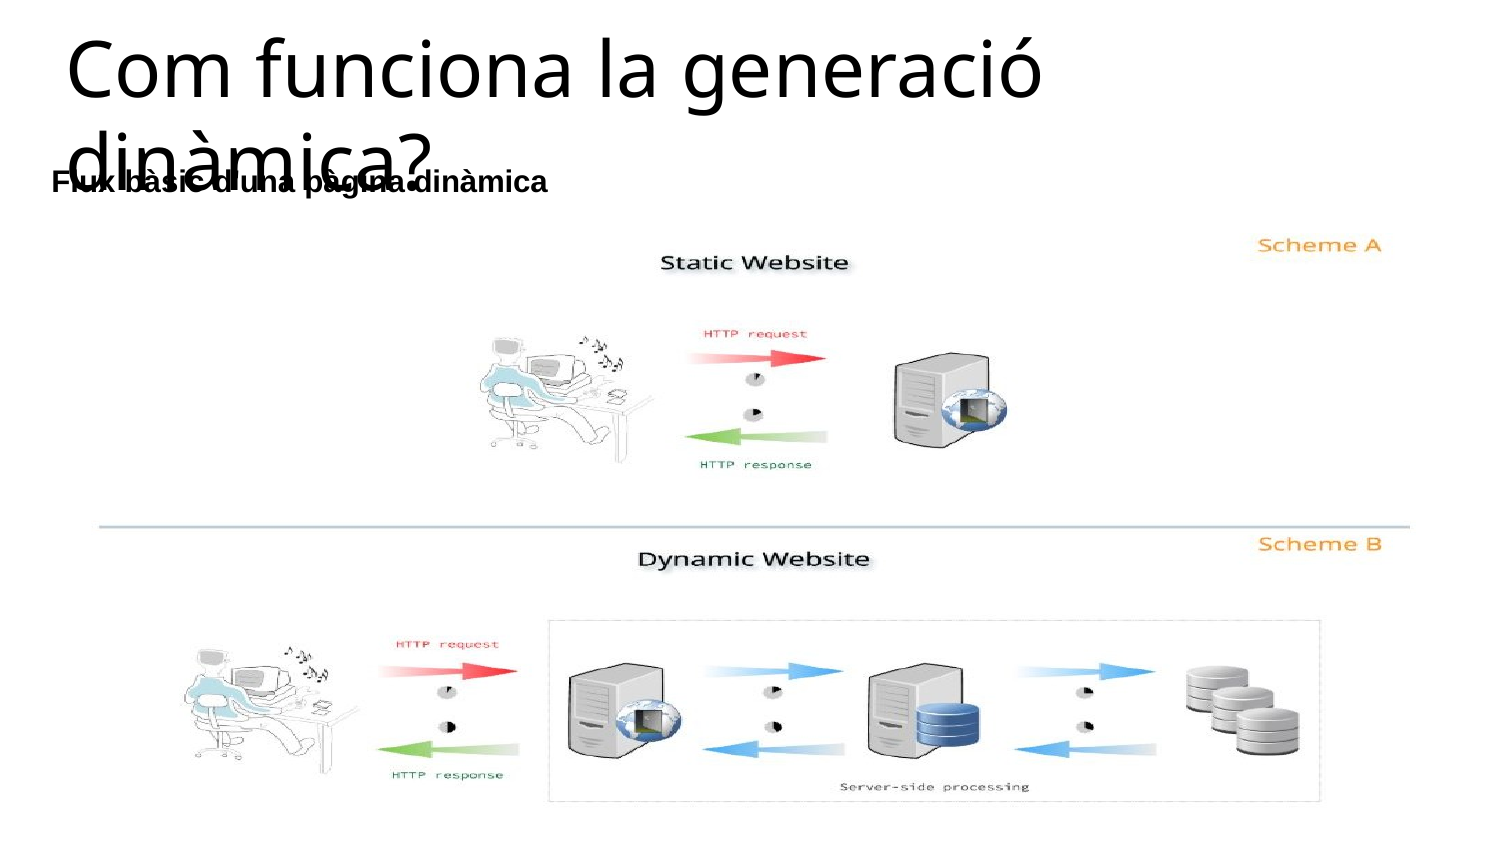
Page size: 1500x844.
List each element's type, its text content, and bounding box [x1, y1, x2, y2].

picture [90, 233, 1416, 809]
title Com funciona la generació dinàmica? [63, 16, 1385, 207]
text_box Flux bàsic d'una pàgina dinàmica [49, 158, 551, 199]
